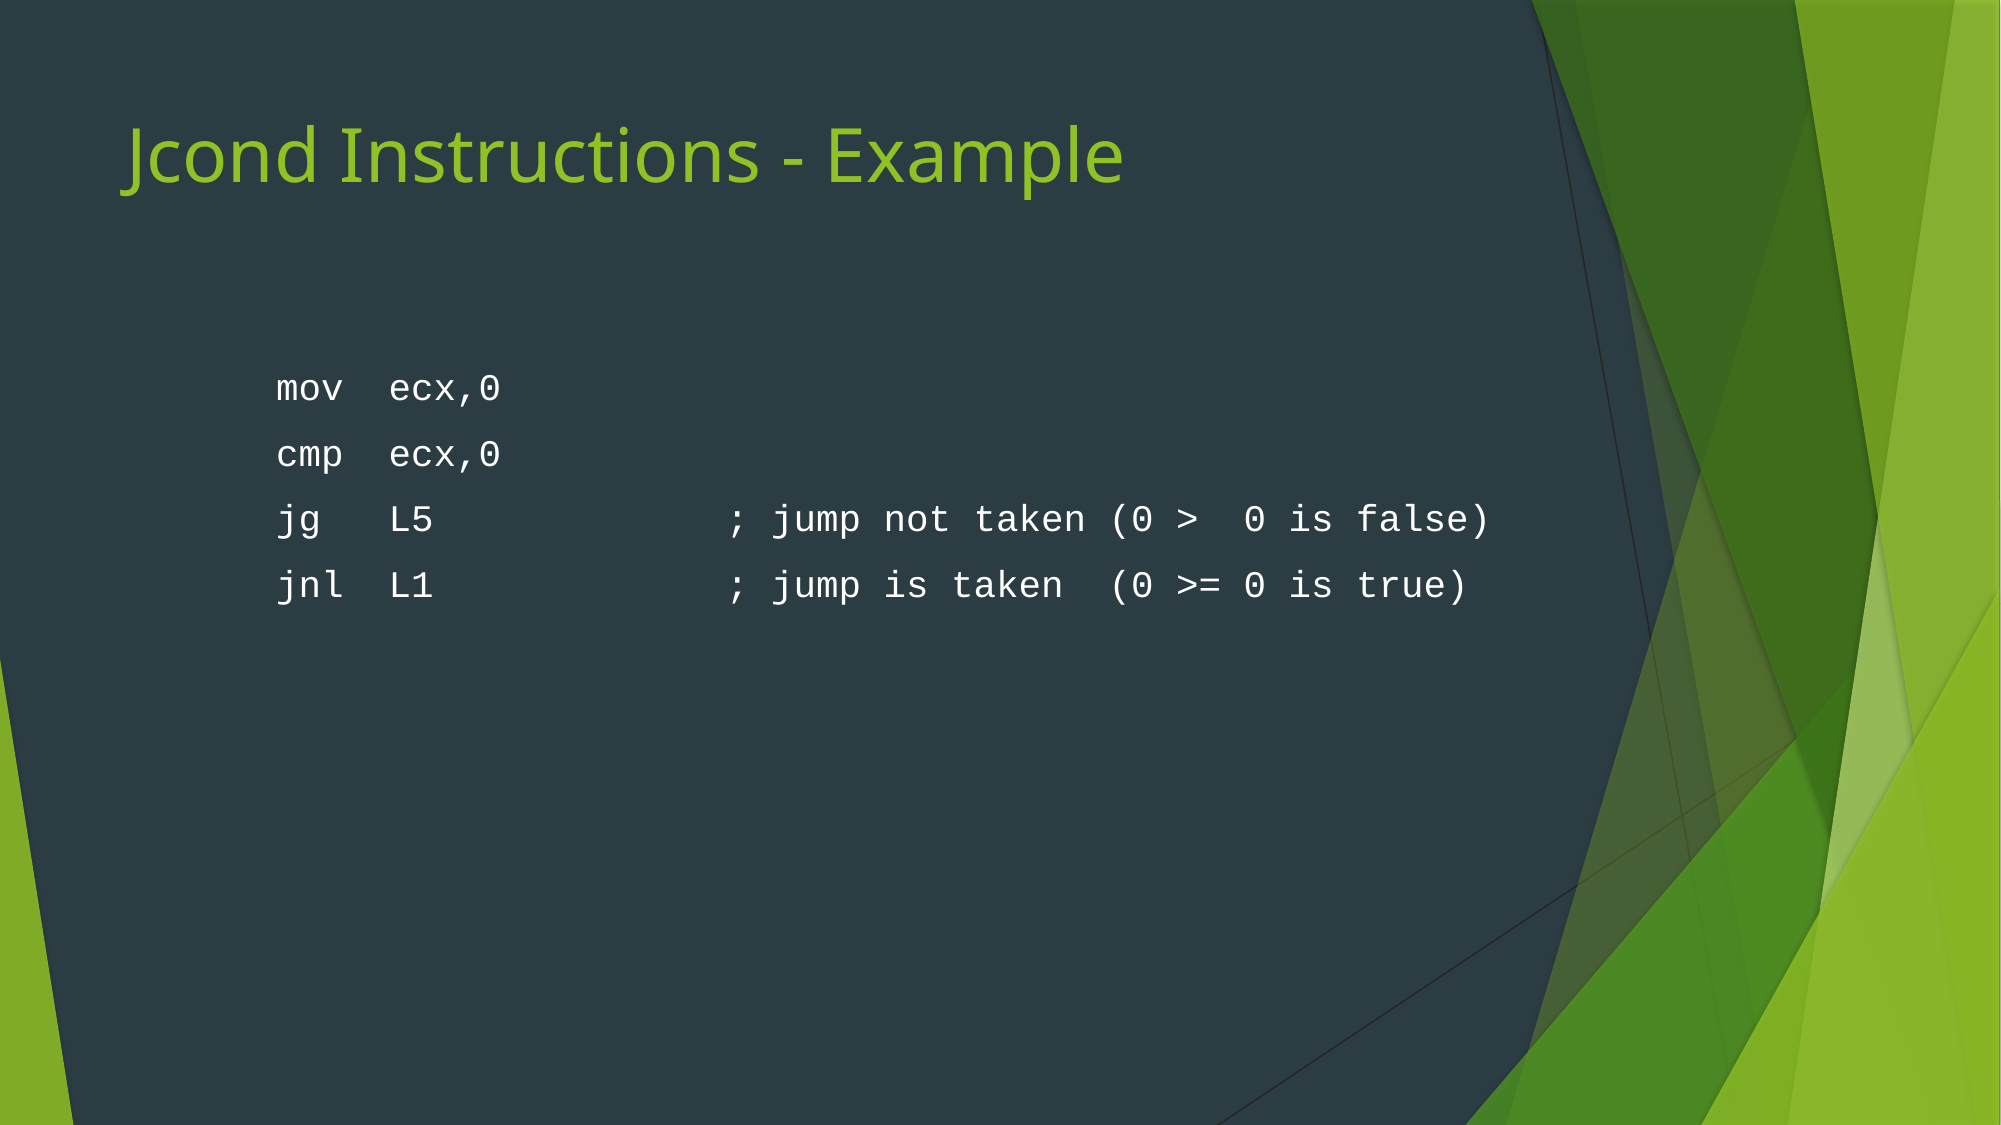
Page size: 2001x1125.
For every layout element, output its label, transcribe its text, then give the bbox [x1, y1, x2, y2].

list mov ecx,0 cmp ecx,0 jg L5 ; jump not taken (0 > 0 is false) jnl L1 ; jump is taken (0 >= 0 is true) [111, 355, 1522, 992]
title Jcond Instructions - Example [111, 99, 1522, 317]
